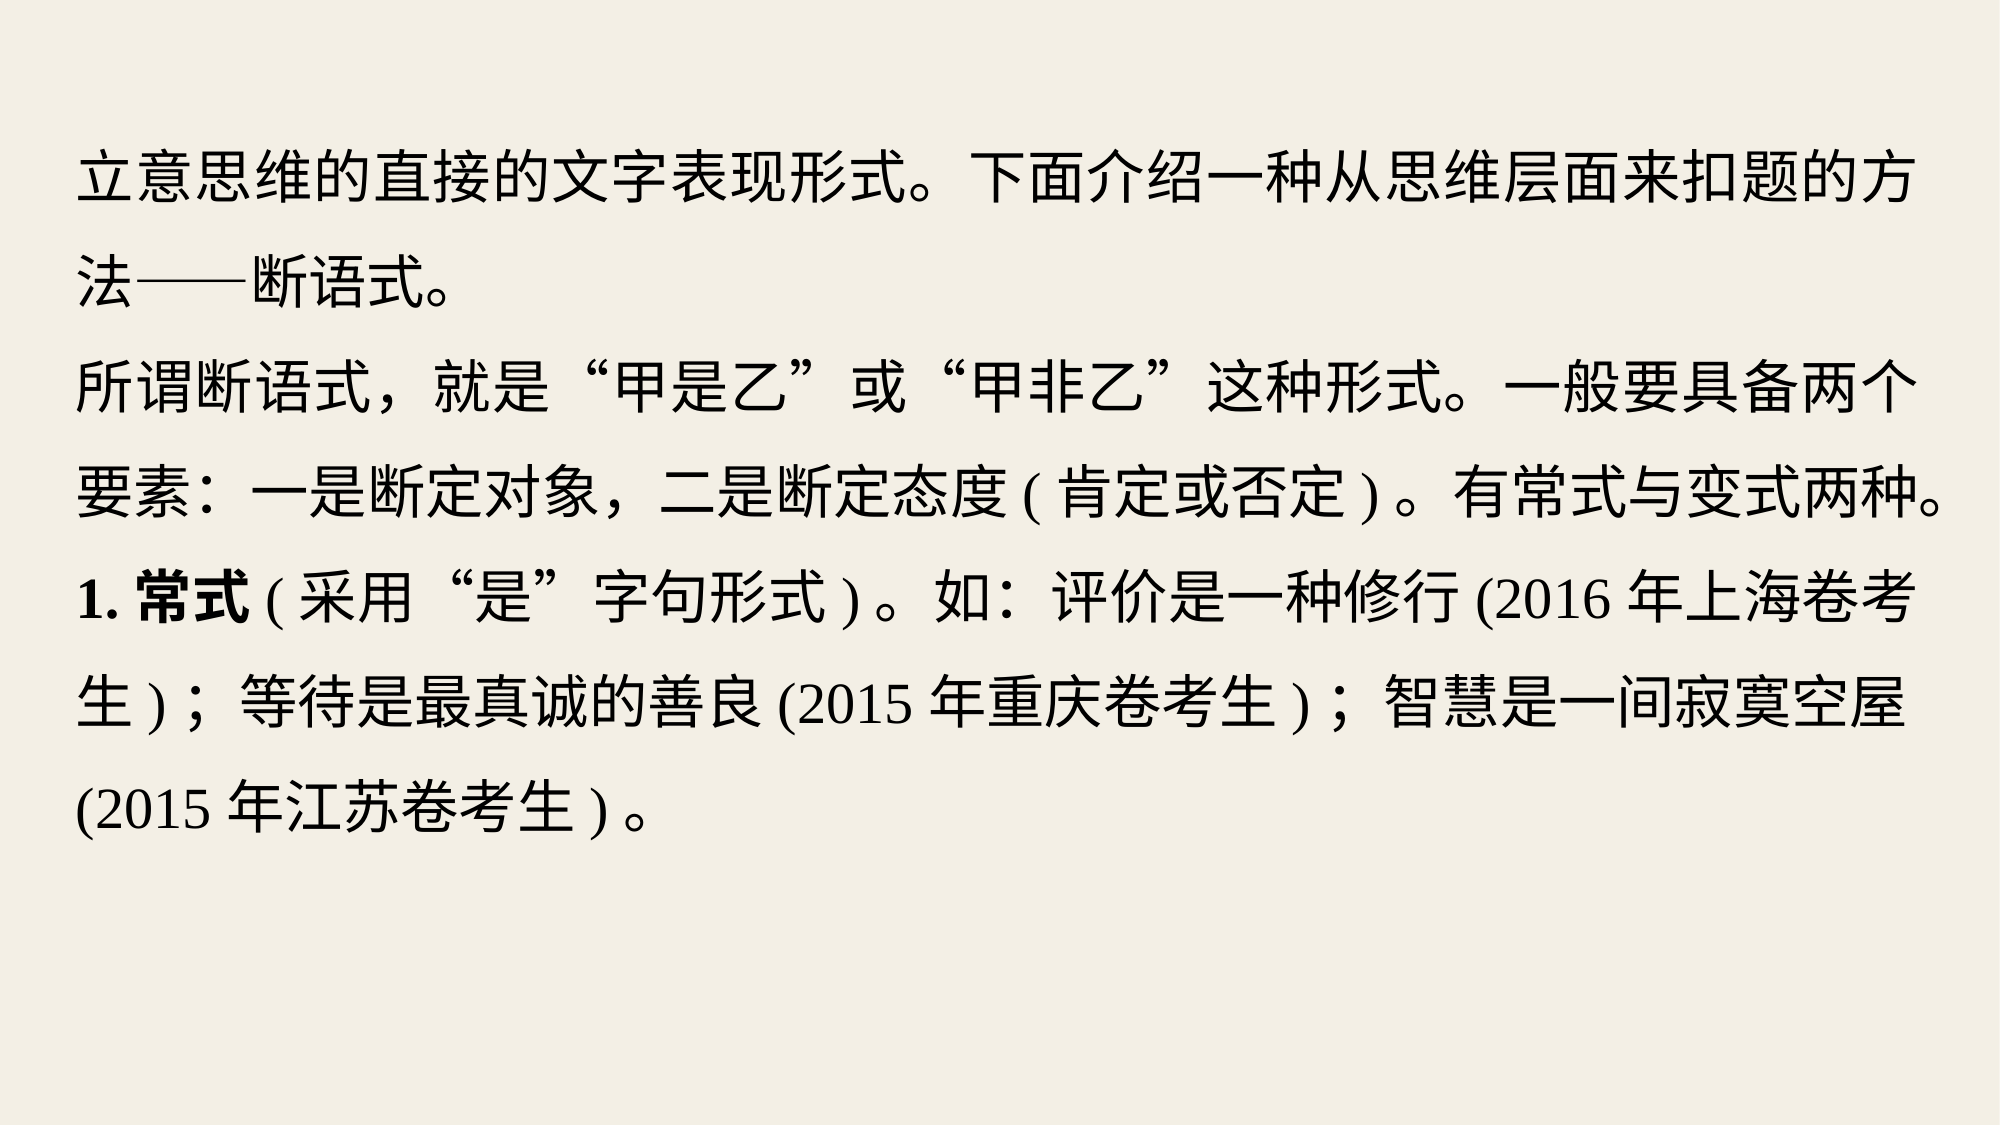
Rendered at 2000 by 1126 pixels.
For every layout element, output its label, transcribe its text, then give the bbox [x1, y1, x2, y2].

text_box 立意思维的直接的文字表现形式。下面介绍一种从思维层面来扣题的方法——断语式。 所谓断语式，就是“甲是乙”或“甲非乙”这种形式。一般要具备两个要素：一是断定对象，二是断定态度(肯定或否定)。有常式与变式两种。 1.常式(采用“是”字句形式)。如：评价是一种修行(2016年上海卷考生)；等待是最真诚的善良(2015年重庆卷考生)；智慧是一间寂寞空屋(2015年江苏卷考生)。 [55, 95, 1939, 851]
